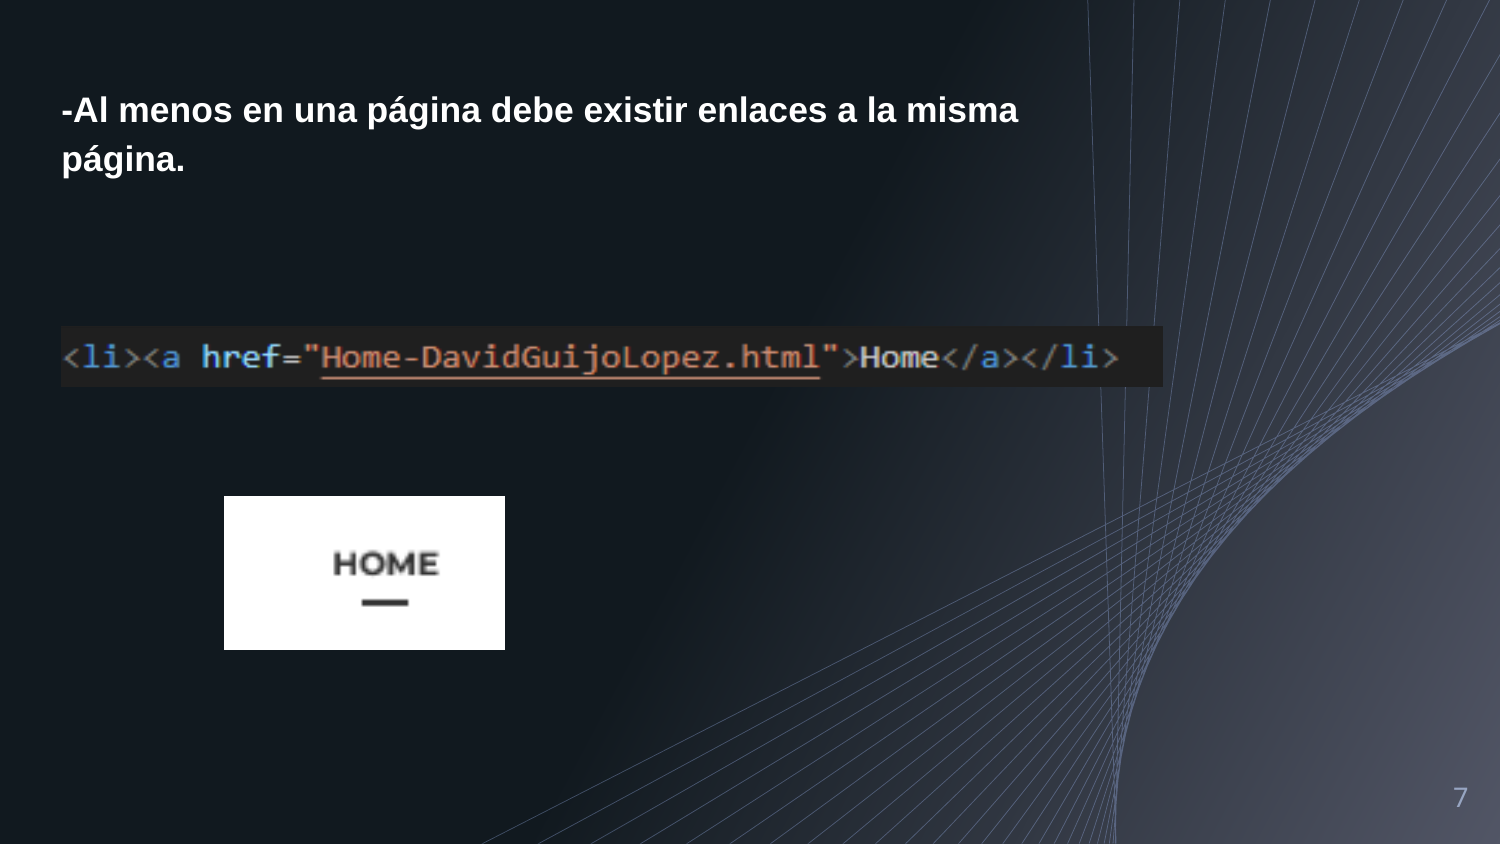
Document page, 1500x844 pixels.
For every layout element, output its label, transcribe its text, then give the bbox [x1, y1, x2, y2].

picture [61, 326, 1163, 387]
slide_number ‹#› [1378, 766, 1469, 832]
picture [224, 496, 505, 650]
list -Al menos en una página debe existir enlaces a la misma página. [61, 81, 1113, 325]
